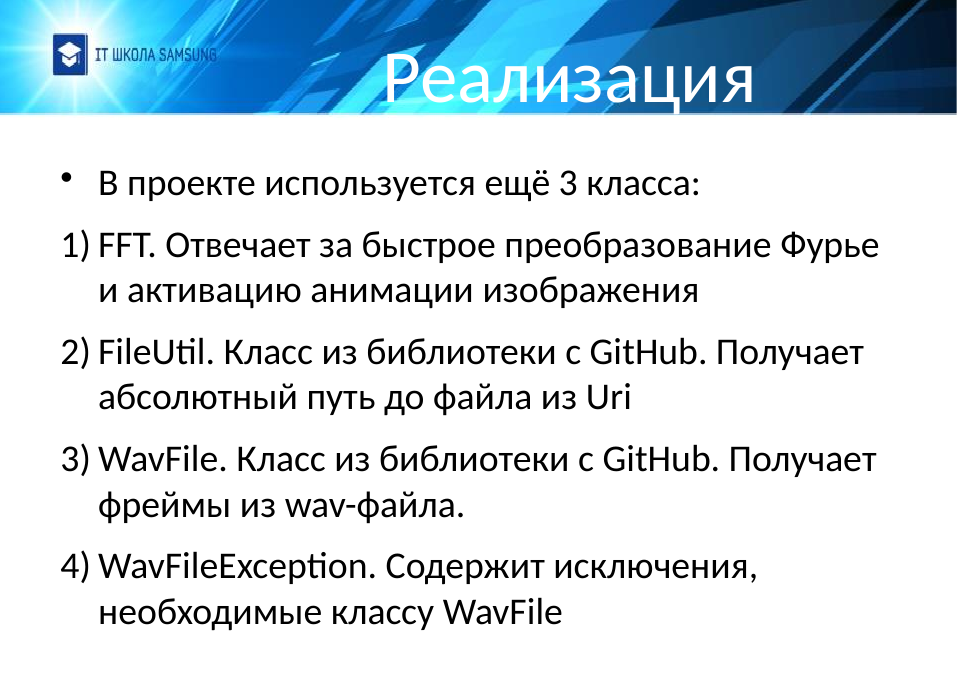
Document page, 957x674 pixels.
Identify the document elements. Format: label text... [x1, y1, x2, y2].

text_box В проекте используется ещё 3 класса: FFT. Отвечает за быстрое преобразование Фурье и активацию анимации изображения FileUtil. Класс из библиотеки с GitHub. Получает абсолютный путь до файла из Uri WavFile. Класс из библиотеки с GitHub. Получает фреймы из wav-файла. WavFileException. Содержит исключения, необходимые классу WavFile [47, 157, 909, 645]
picture [0, 0, 957, 674]
text_box Реализация [231, 26, 909, 117]
